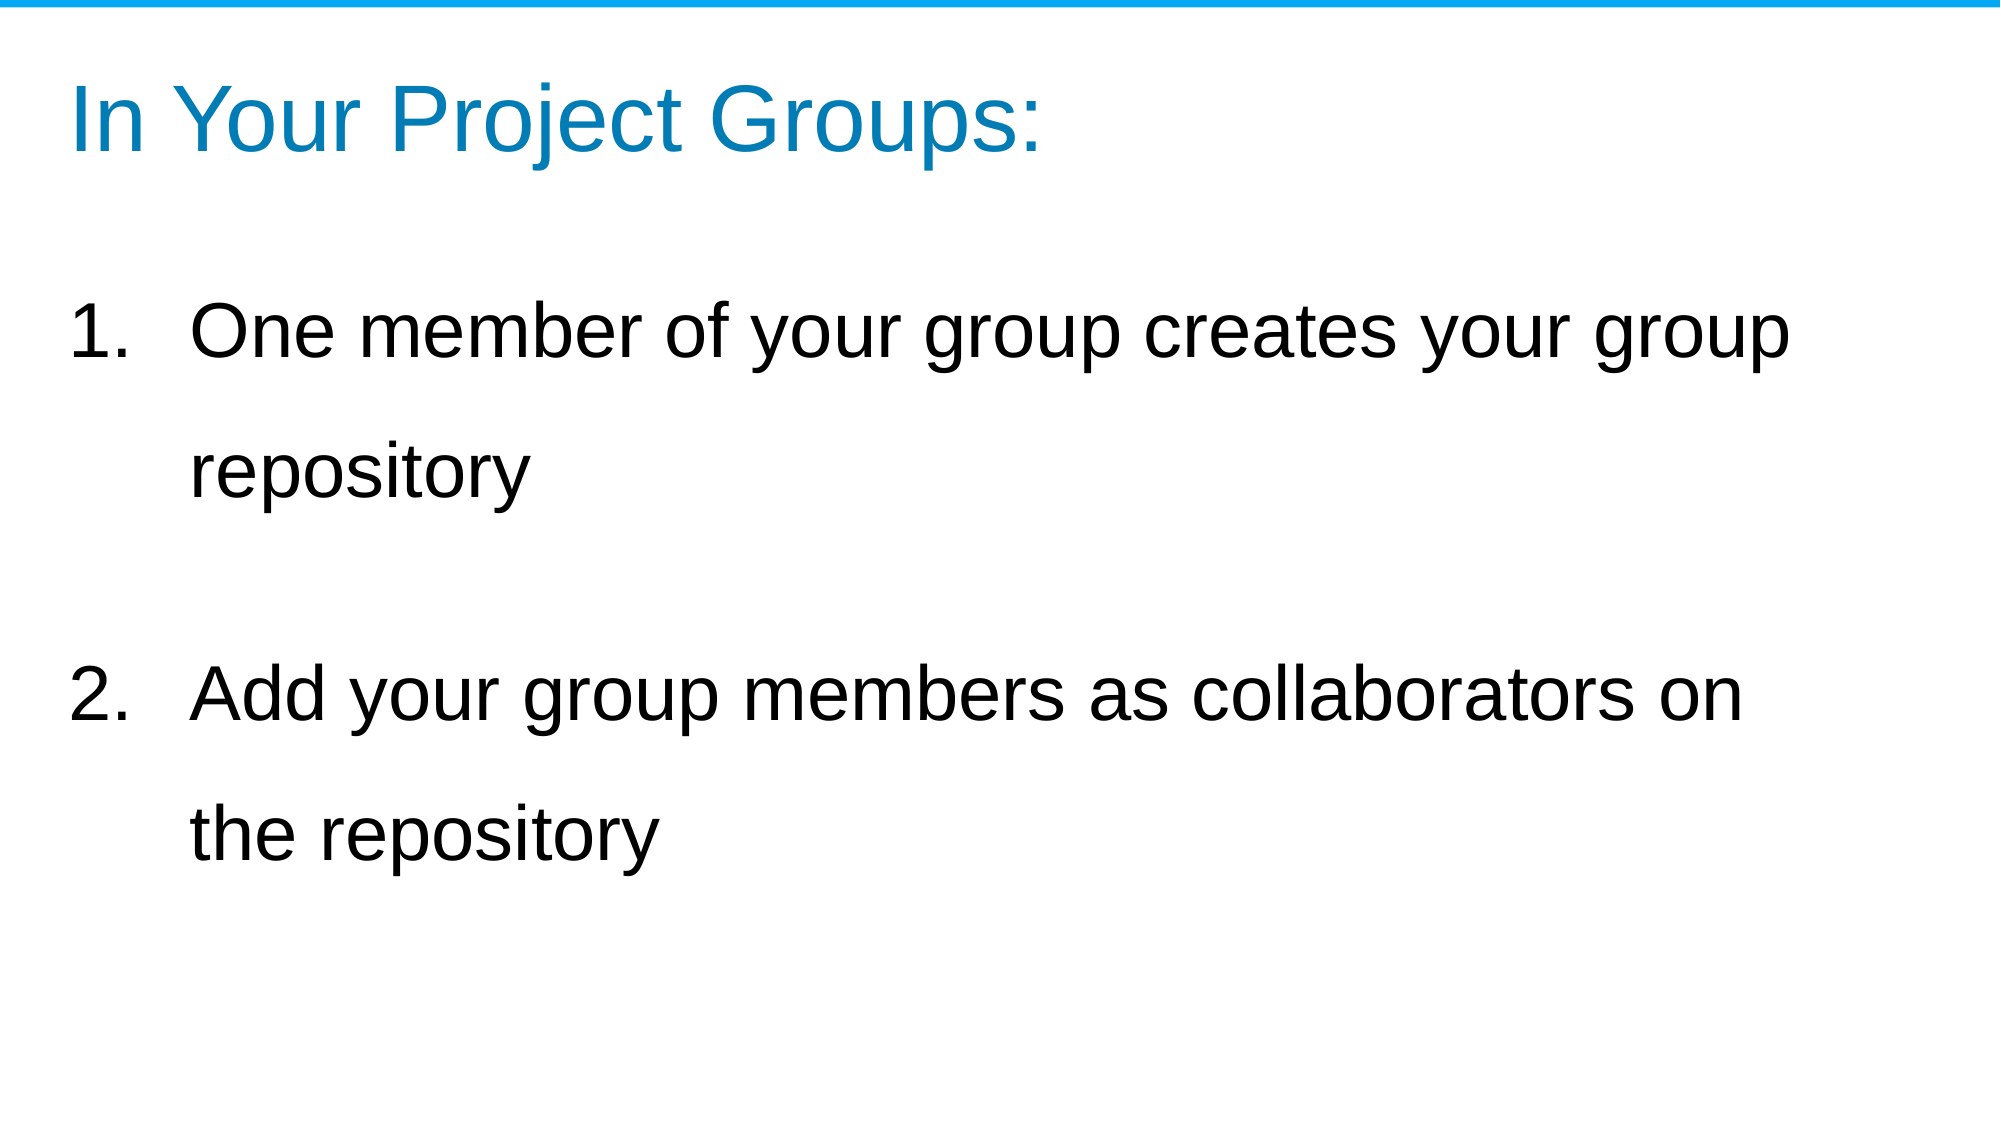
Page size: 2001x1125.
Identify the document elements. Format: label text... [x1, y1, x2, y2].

list In Your Project Groups: [53, 62, 1650, 166]
list One member of your group creates your group repository Add your group members as collaborators on the repository [53, 225, 1886, 1063]
